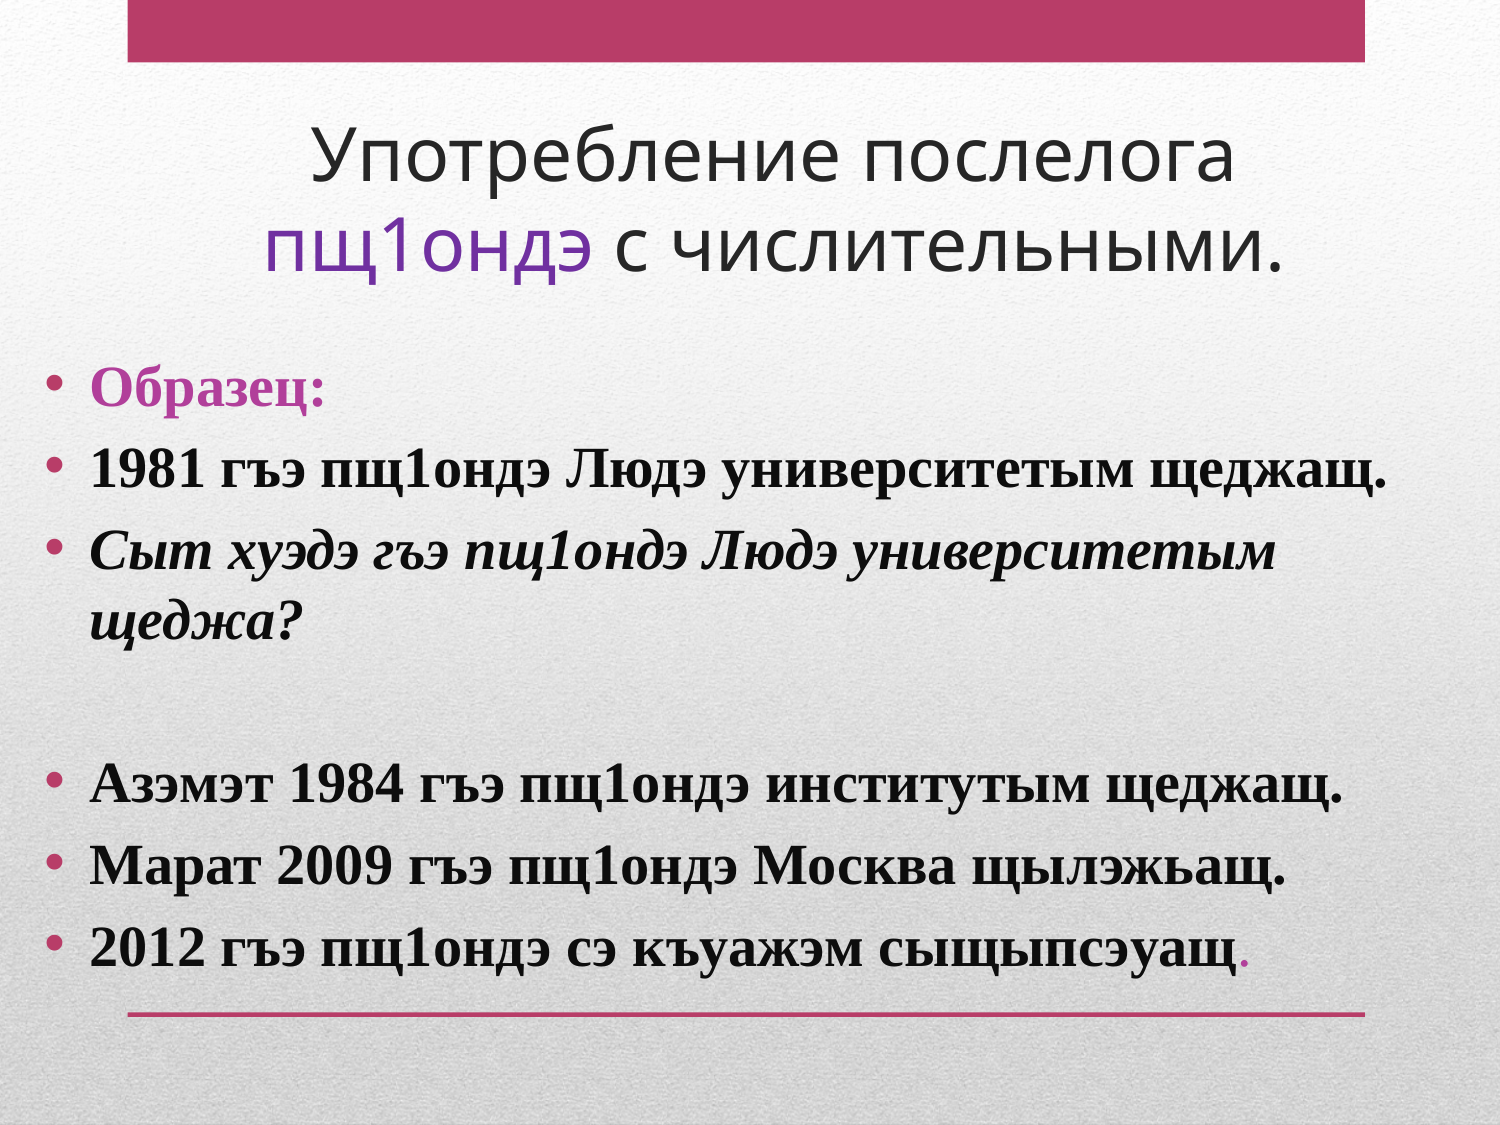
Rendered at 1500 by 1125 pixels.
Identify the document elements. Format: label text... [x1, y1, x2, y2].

list Образец: 1981 гъэ пщ1ондэ Людэ университетым щеджащ. Сыт хуэдэ гъэ пщ1ондэ Людэ университетым щеджа? Азэмэт 1984 гъэ пщ1ондэ институтым щеджащ. Марат 2009 гъэ пщ1ондэ Москва щылэжьащ. 2012 гъэ пщ1ондэ сэ къуажэм сыщыпсэуащ. [29, 326, 1471, 1000]
title Употребление послелога пщ1ондэ с числительными. [218, 30, 1331, 294]
